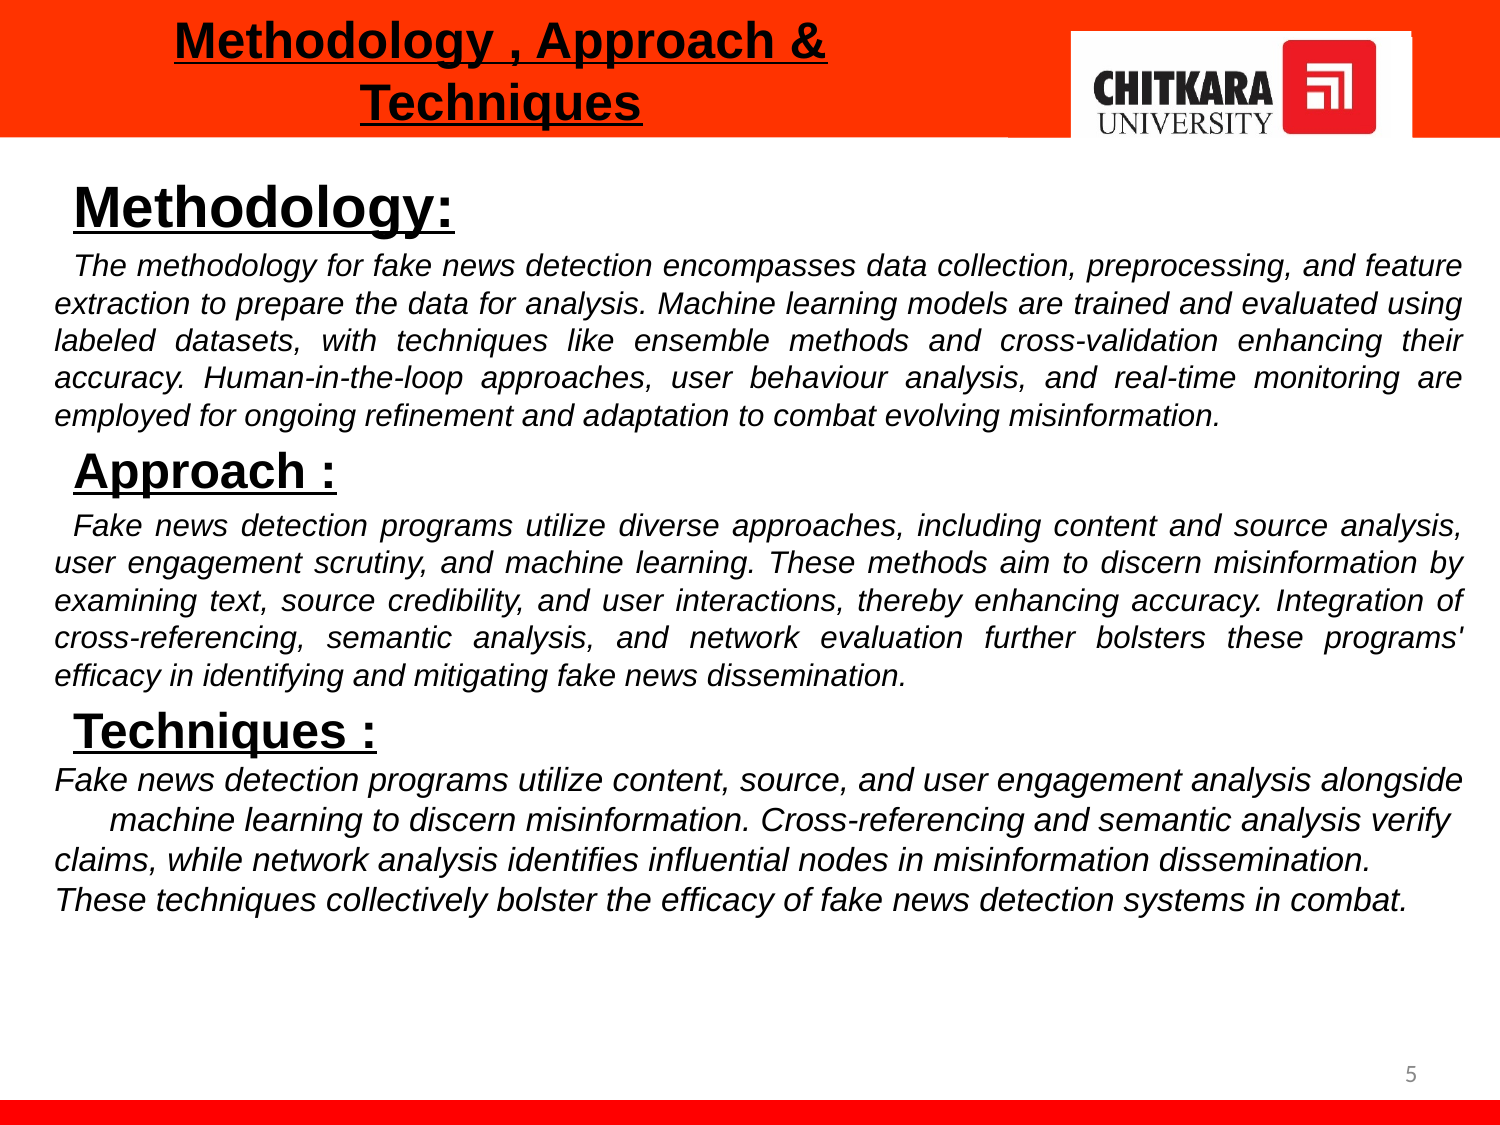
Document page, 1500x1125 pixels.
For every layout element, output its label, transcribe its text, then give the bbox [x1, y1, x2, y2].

slide_number 5 [1394, 1051, 1426, 1094]
title Methodology , Approach & Techniques [17, 12, 985, 125]
list Methodology: The methodology for fake news detection encompasses data collection, preprocessing, and feature extraction to prepare the data for analysis. Machine learning models are trained and evaluated using labeled datasets, with techniques like ensemble methods and cross-validation enhancing their accuracy. Human-in-the-loop approaches, user behaviour analysis, and real-time monitoring are employed for ongoing refinement and adaptation to combat evolving misinformation. Approach : Fake news detection programs utilize diverse approaches, including content and source analysis, user engagement scrutiny, and machine learning. These methods aim to discern misinformation by examining text, source credibility, and user interactions, thereby enhancing accuracy. Integration of cross-referencing, semantic analysis, and network evaluation further bolsters these programs' efficacy in identifying and mitigating fake news dissemination. Techniques : Fake news detection programs utilize content, source, and user engagement analysis alongside machine learning to discern misinformation. Cross-referencing and semantic analysis verify claims, while network analysis identifies influential nodes in misinformation dissemination. These techniques collectively bolster the efficacy of fake news detection systems in combat. [46, 161, 1474, 1077]
picture [1074, 37, 1391, 138]
